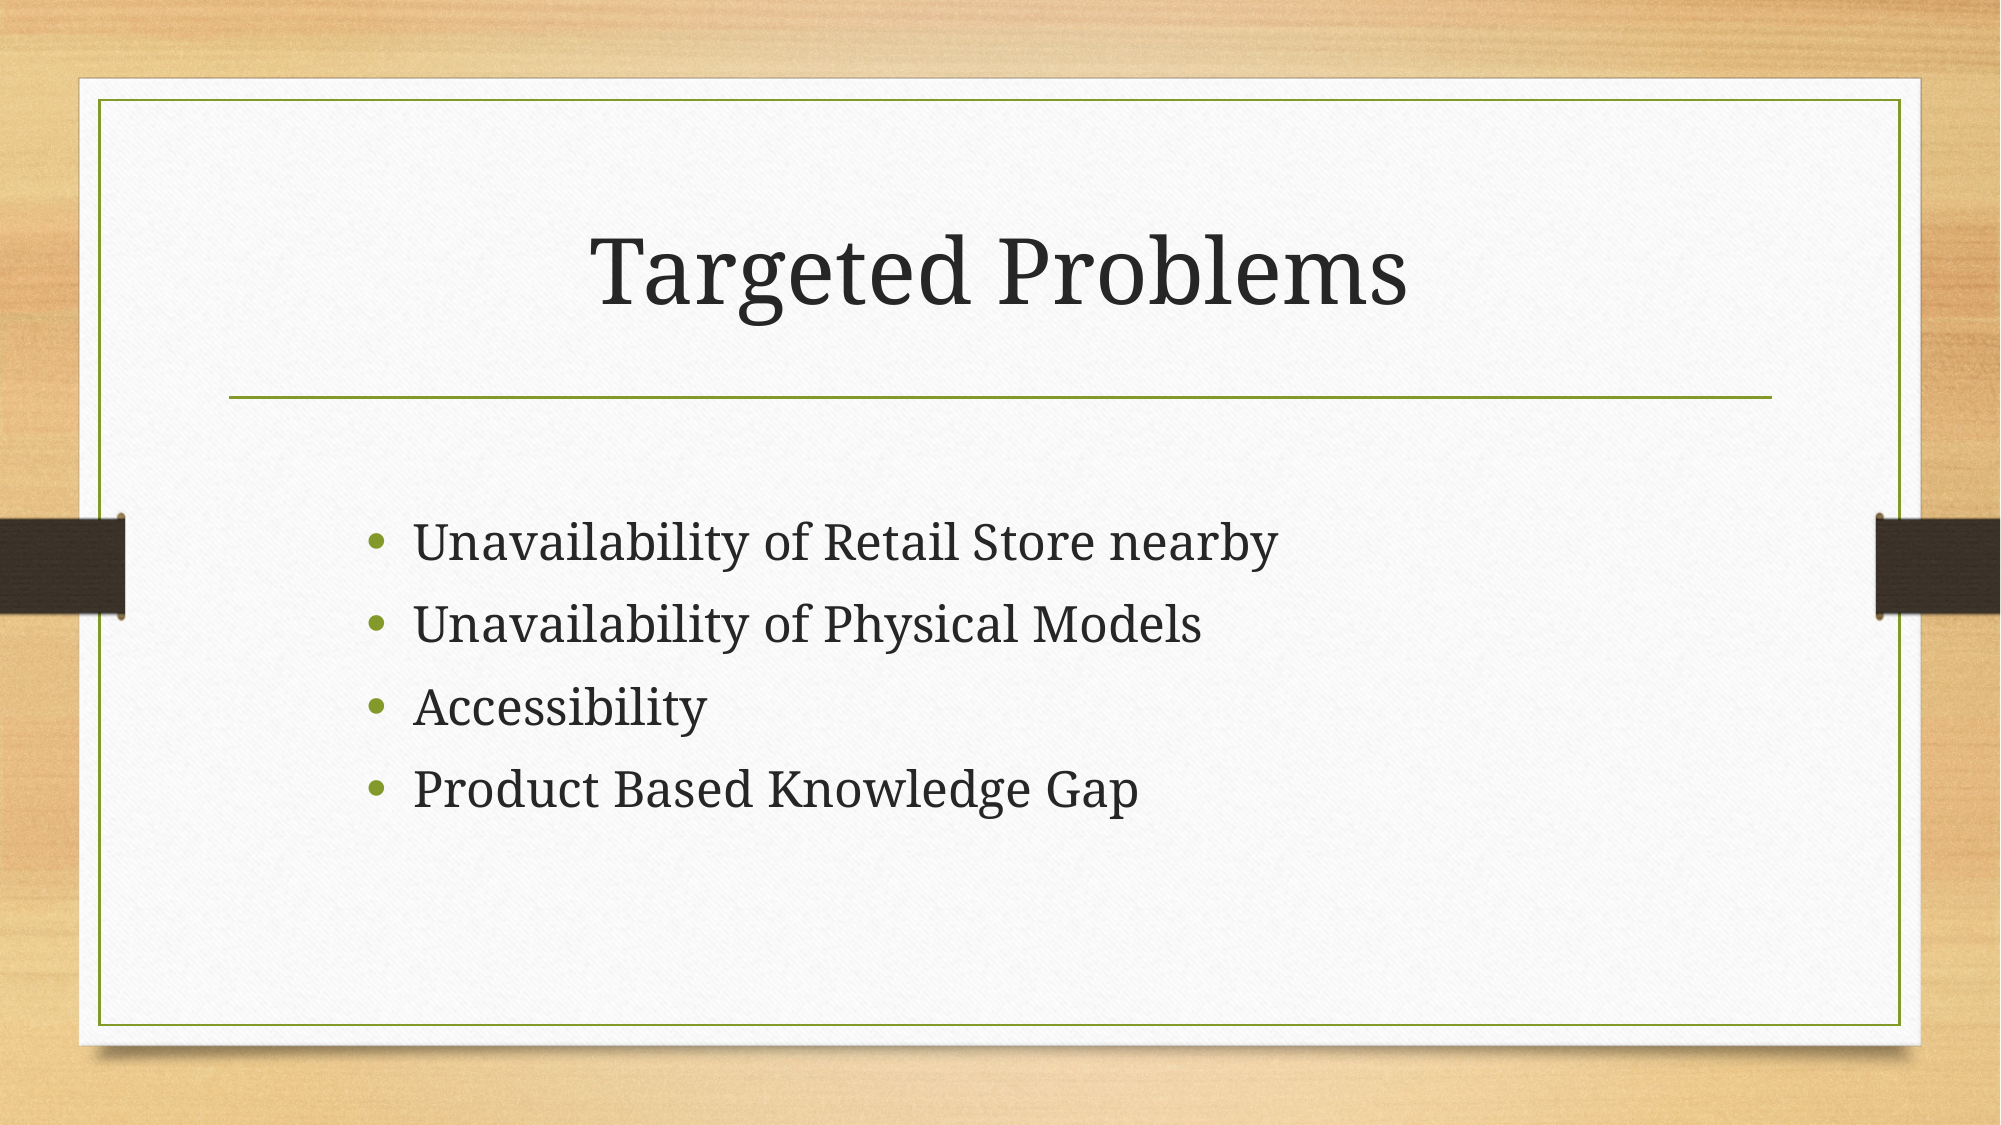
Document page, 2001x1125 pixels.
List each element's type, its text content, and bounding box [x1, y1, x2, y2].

title Targeted Problems [212, 161, 1788, 375]
list Unavailability of Retail Store nearby Unavailability of Physical Models Accessibility Product Based Knowledge Gap [351, 502, 1927, 1048]
picture [0, 0, 2001, 1125]
